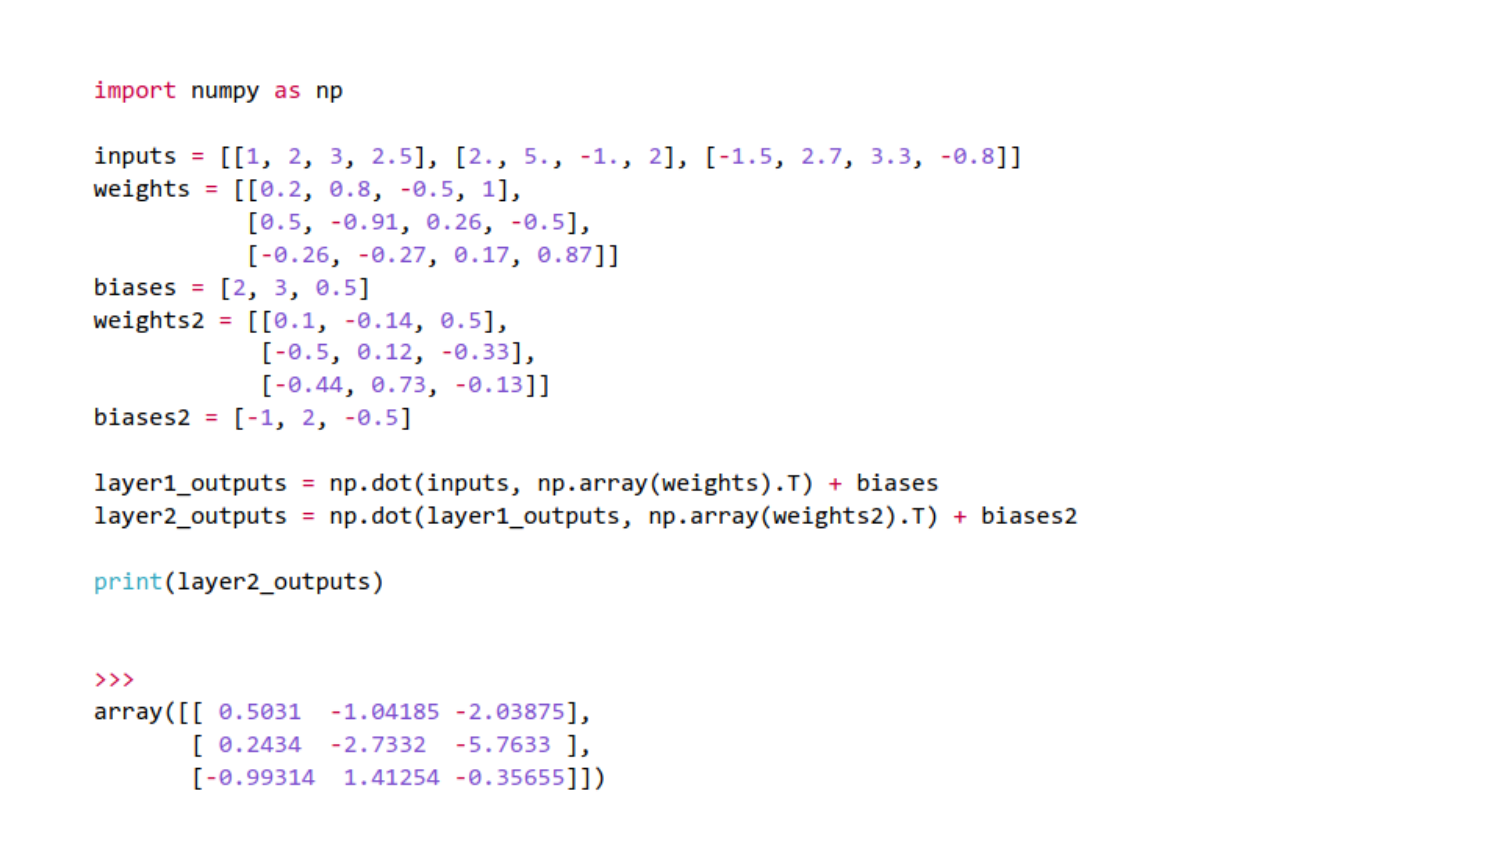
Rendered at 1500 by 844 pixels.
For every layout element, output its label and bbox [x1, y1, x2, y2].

picture [77, 67, 1107, 815]
